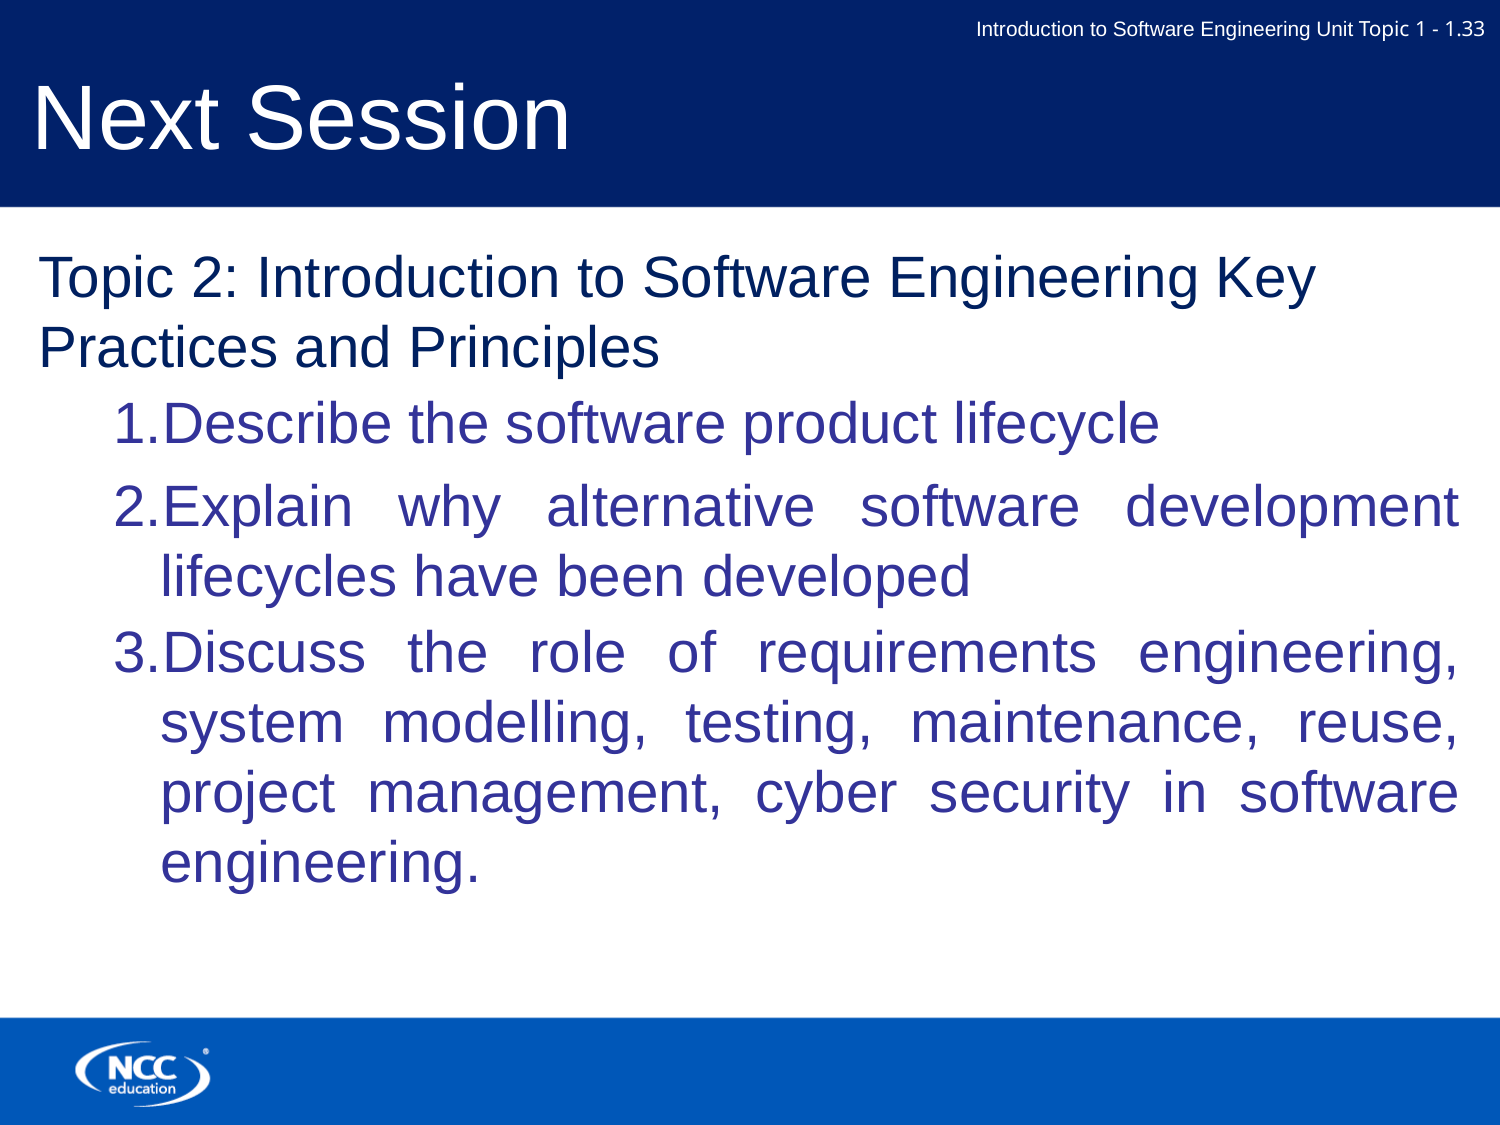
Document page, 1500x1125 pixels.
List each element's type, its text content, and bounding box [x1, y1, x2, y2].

title Next Session [16, 19, 1459, 207]
picture [0, 0, 1500, 1125]
list Topic 2: Introduction to Software Engineering Key Practices and Principles Describe the software product lifecycle Explain why alternative software development lifecycles have been developed Discuss the role of requirements engineering, system modelling, testing, maintenance, reuse, project management, cyber security in software engineering. [23, 231, 1477, 941]
